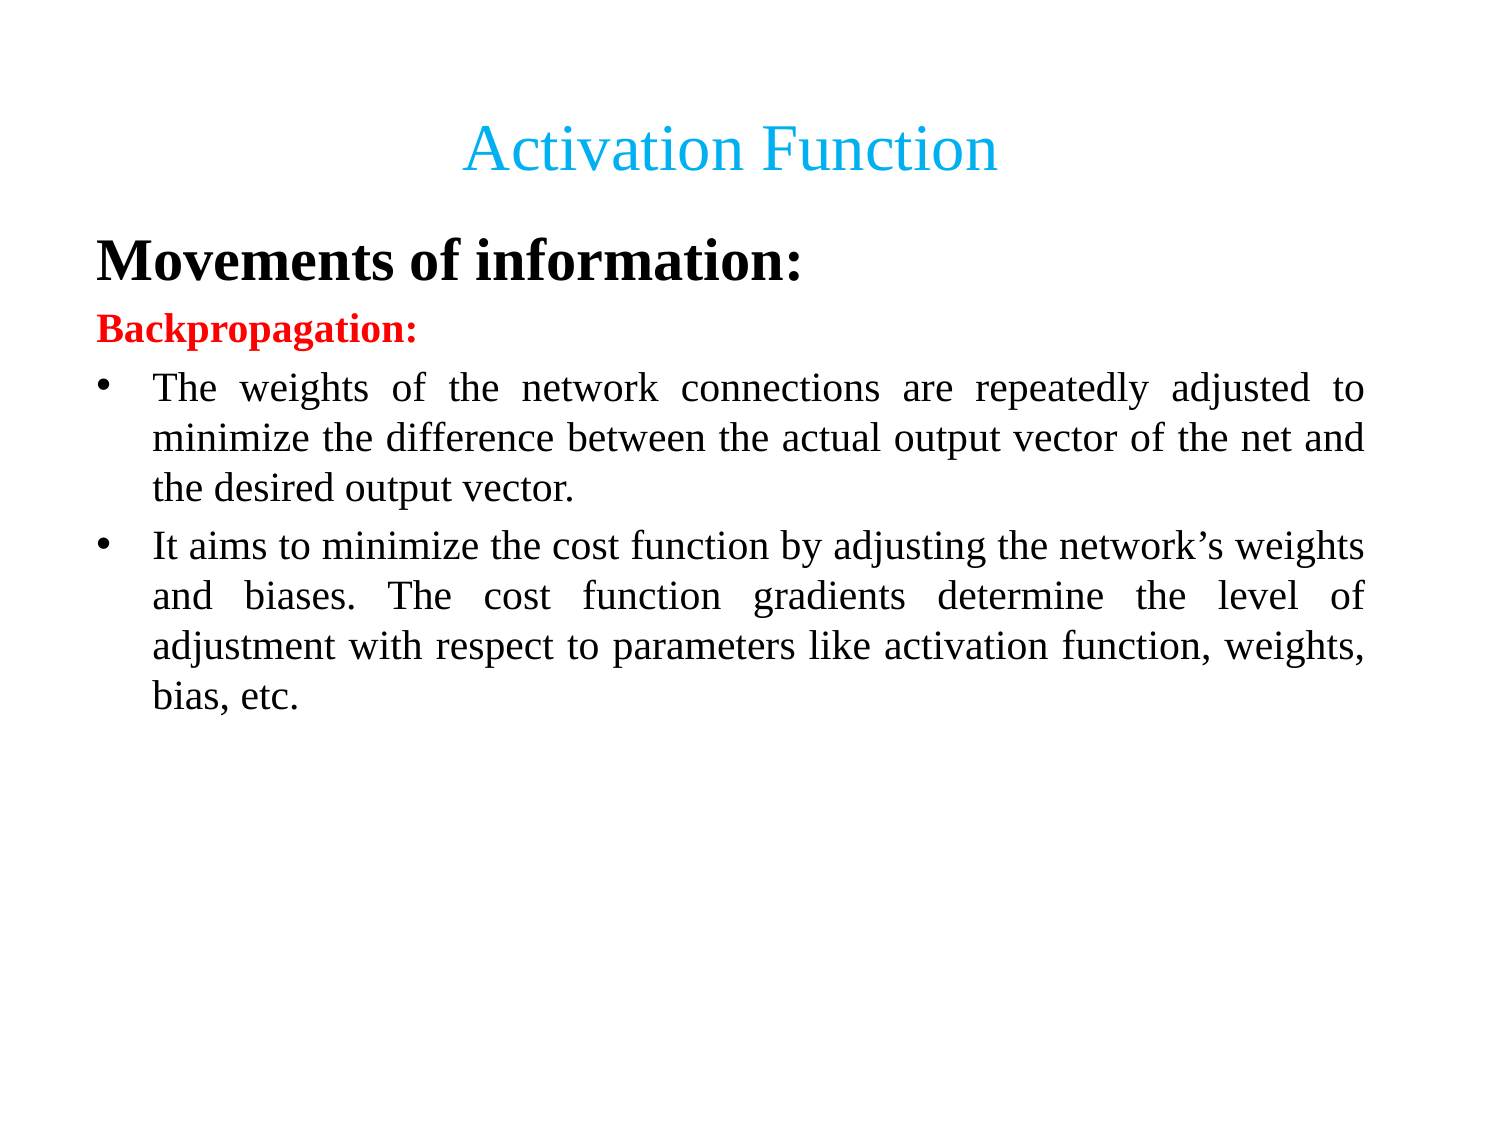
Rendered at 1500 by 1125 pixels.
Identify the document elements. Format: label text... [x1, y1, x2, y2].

title Activation Function [150, 75, 1313, 212]
subtitle Movements of information: Backpropagation: The weights of the network connections are repeatedly adjusted to minimize the difference between the actual output vector of the net and the desired output vector. It aims to minimize the cost function by adjusting the network’s weights and biases. The cost function gradients determine the level of adjustment with respect to parameters like activation function, weights, bias, etc. [81, 212, 1382, 963]
